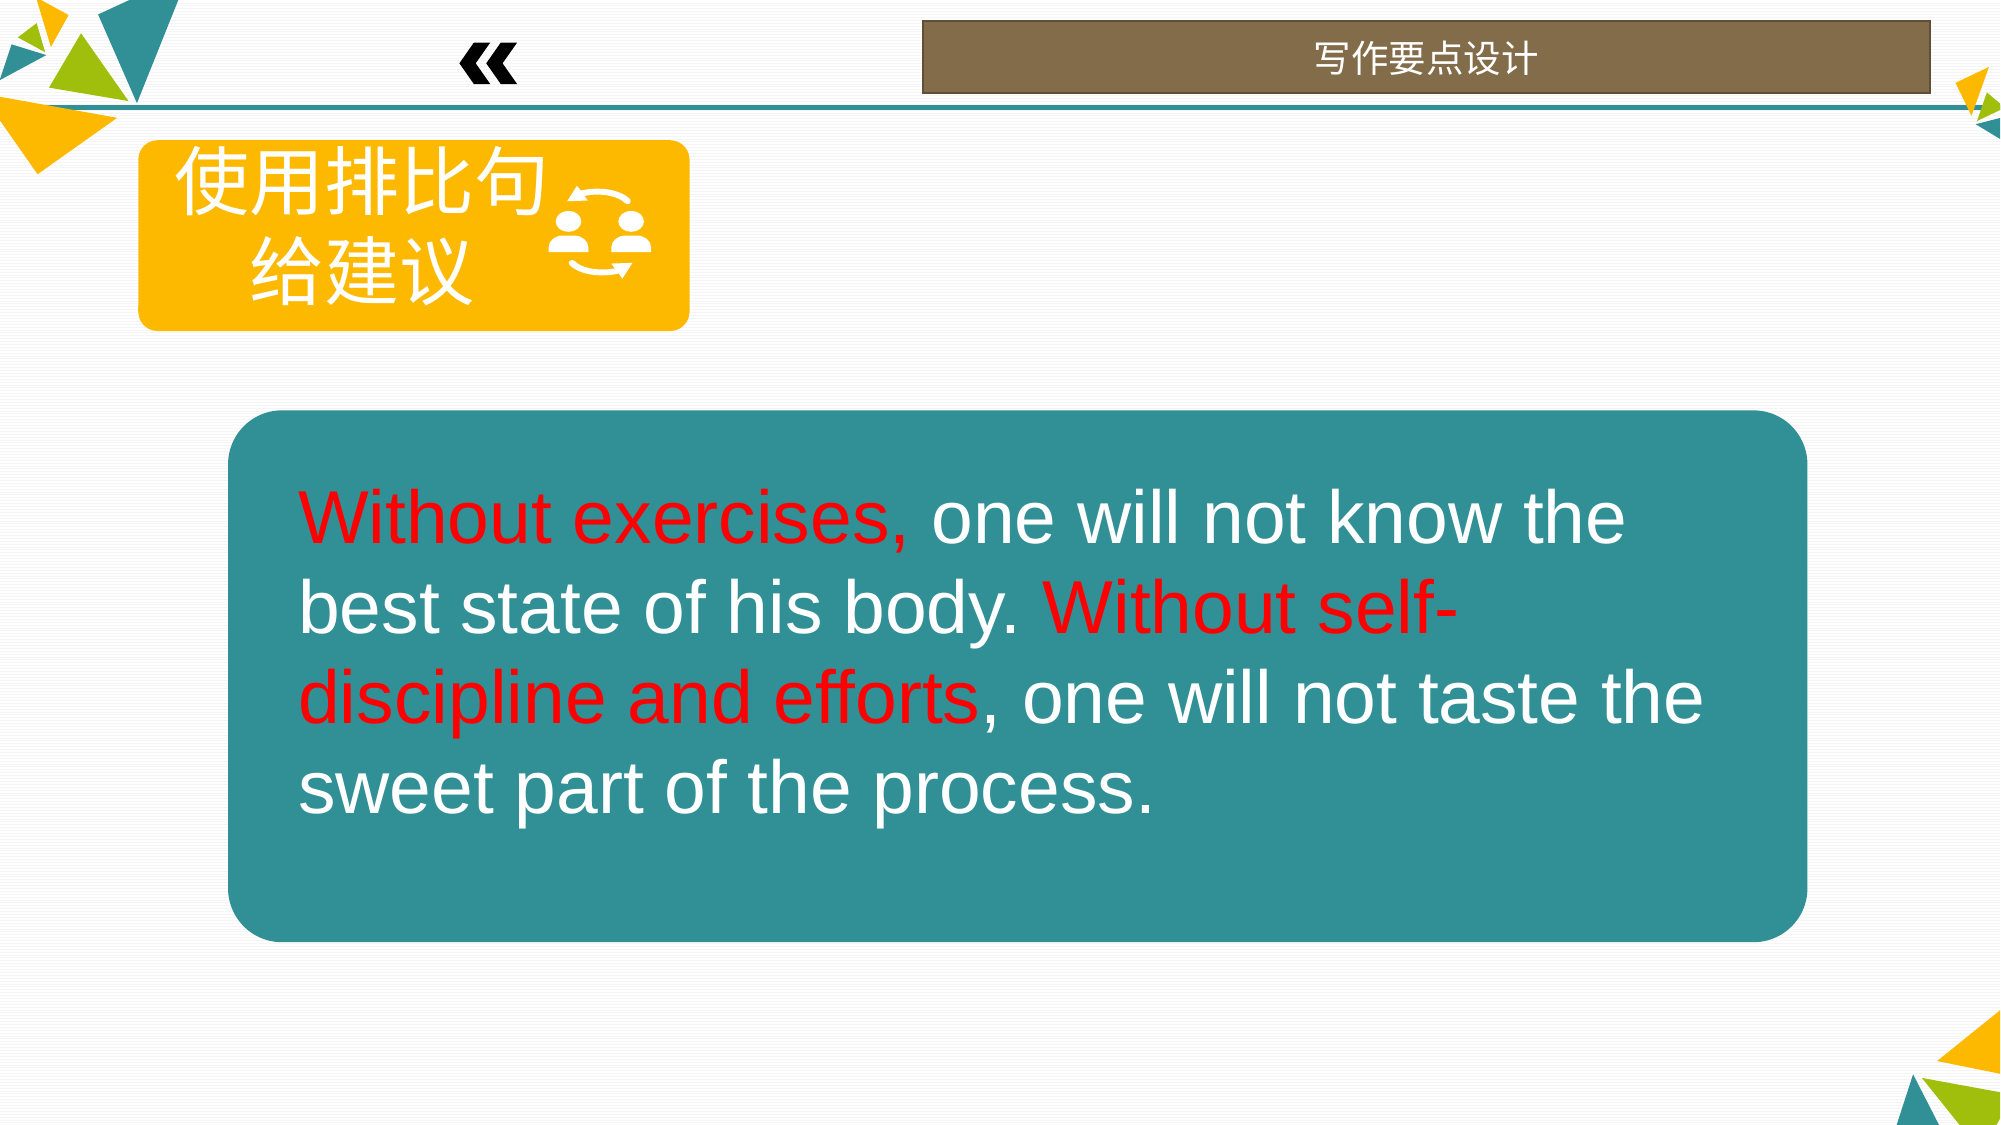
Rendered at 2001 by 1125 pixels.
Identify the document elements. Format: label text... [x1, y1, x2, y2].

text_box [128, 126, 690, 395]
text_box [228, 410, 1808, 943]
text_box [460, 43, 516, 84]
text_box 写作要点设计 [922, 20, 1931, 94]
